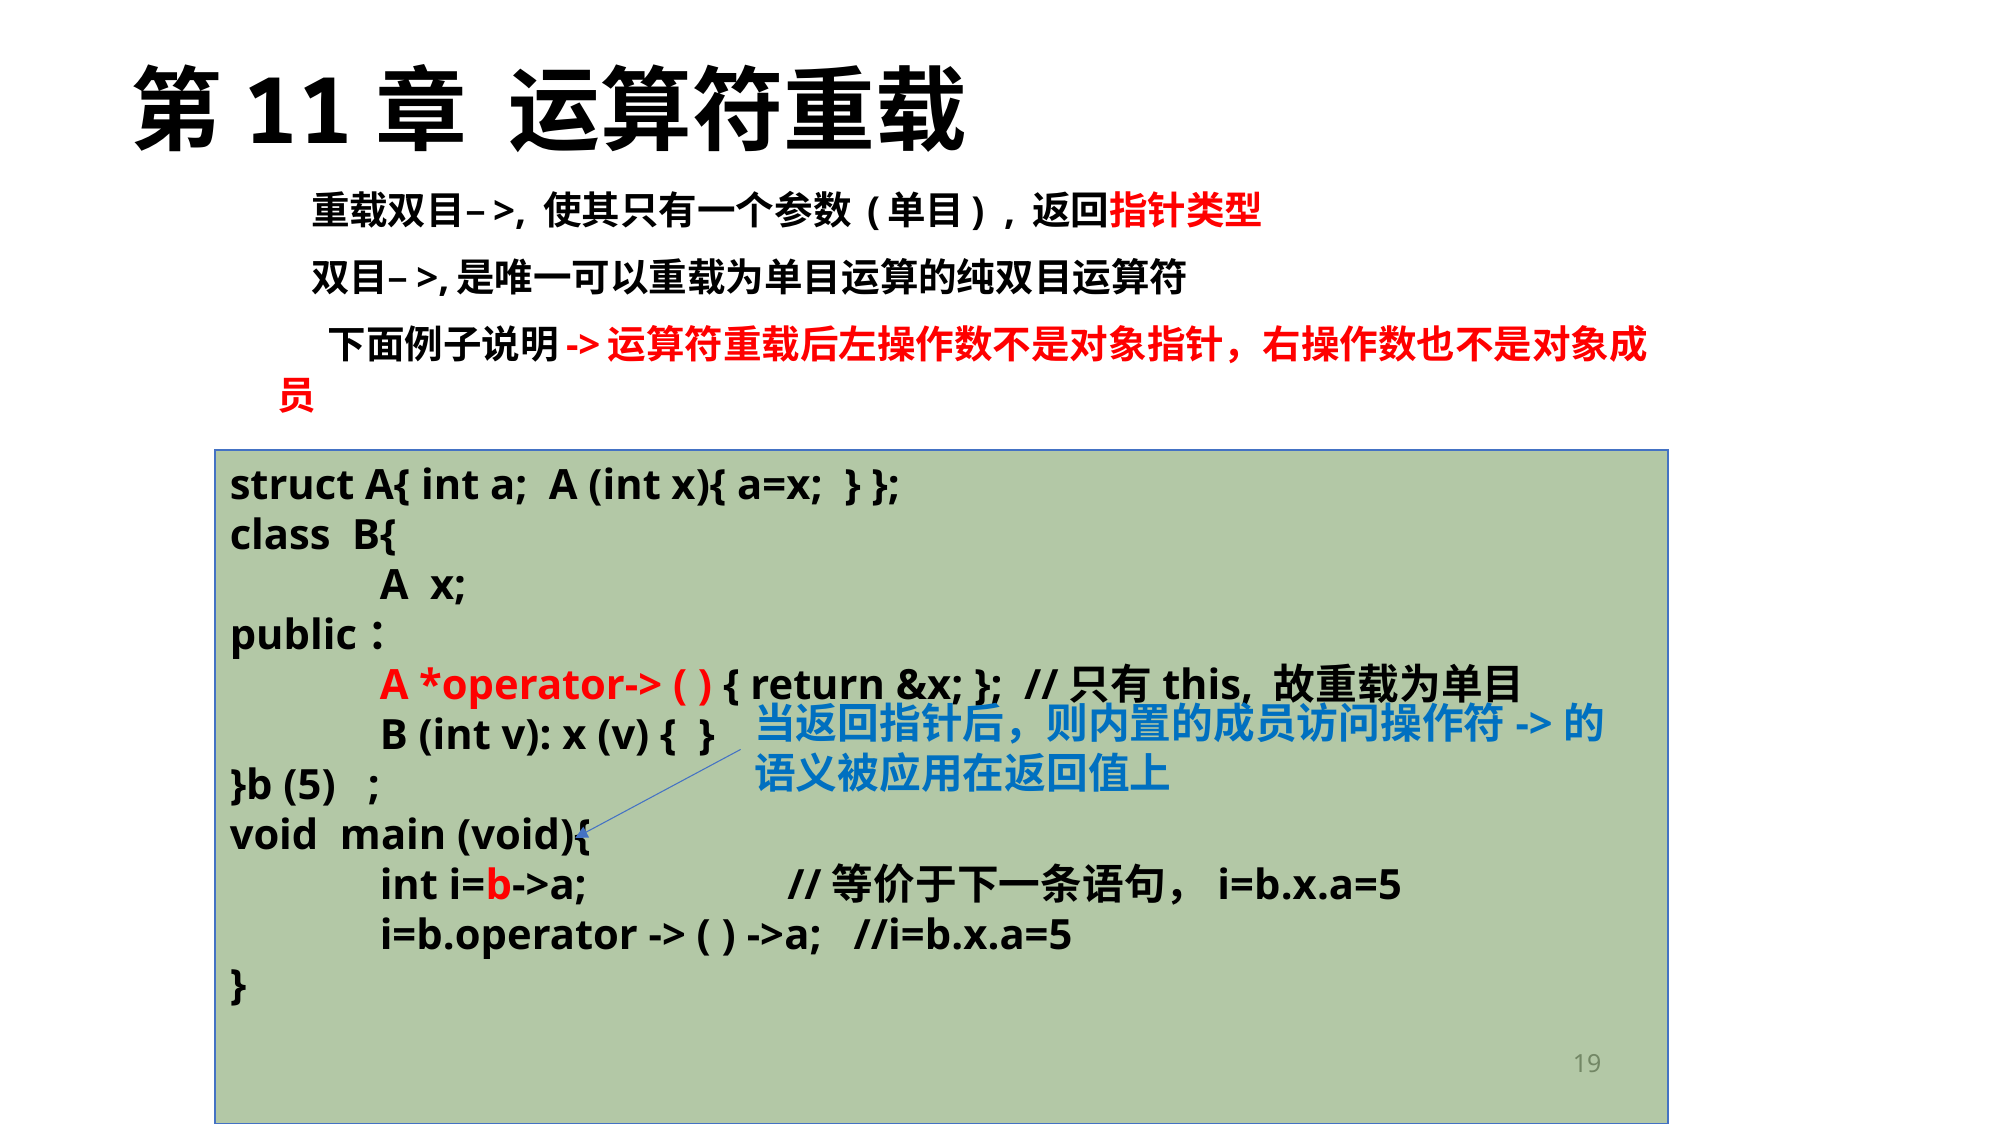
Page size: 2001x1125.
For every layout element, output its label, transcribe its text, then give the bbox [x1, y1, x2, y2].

title 第11章 运算符重载 [115, 5, 1841, 223]
text_box 当返回指针后，则内置的成员访问操作符->的 语义被应用在返回值上 [739, 689, 1620, 805]
text_box 重载双目–>, 使其只有一个参数 (单目) , 返回指针类型 双目–>,是唯一可以重载为单目运算的纯双目运算符 下面例子说明->运算符重载后左操作数不是对象指针，右操作数也不是对象成员 [262, 174, 1668, 427]
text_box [575, 749, 741, 838]
text_box struct A{ int a; A (int x){ a=x; } }; class B{ A x; public： A *operator-> ( ) { return &x; }; //只有this, 故重载为单目 B (int v): x (v) { } }b (5) ; void main (void){ int i=b->a; //等价于下一条语句，i=b.x.a=5 i=b.operator -> ( ) ->a; //i=b.x.a=5 } [215, 450, 1668, 1124]
